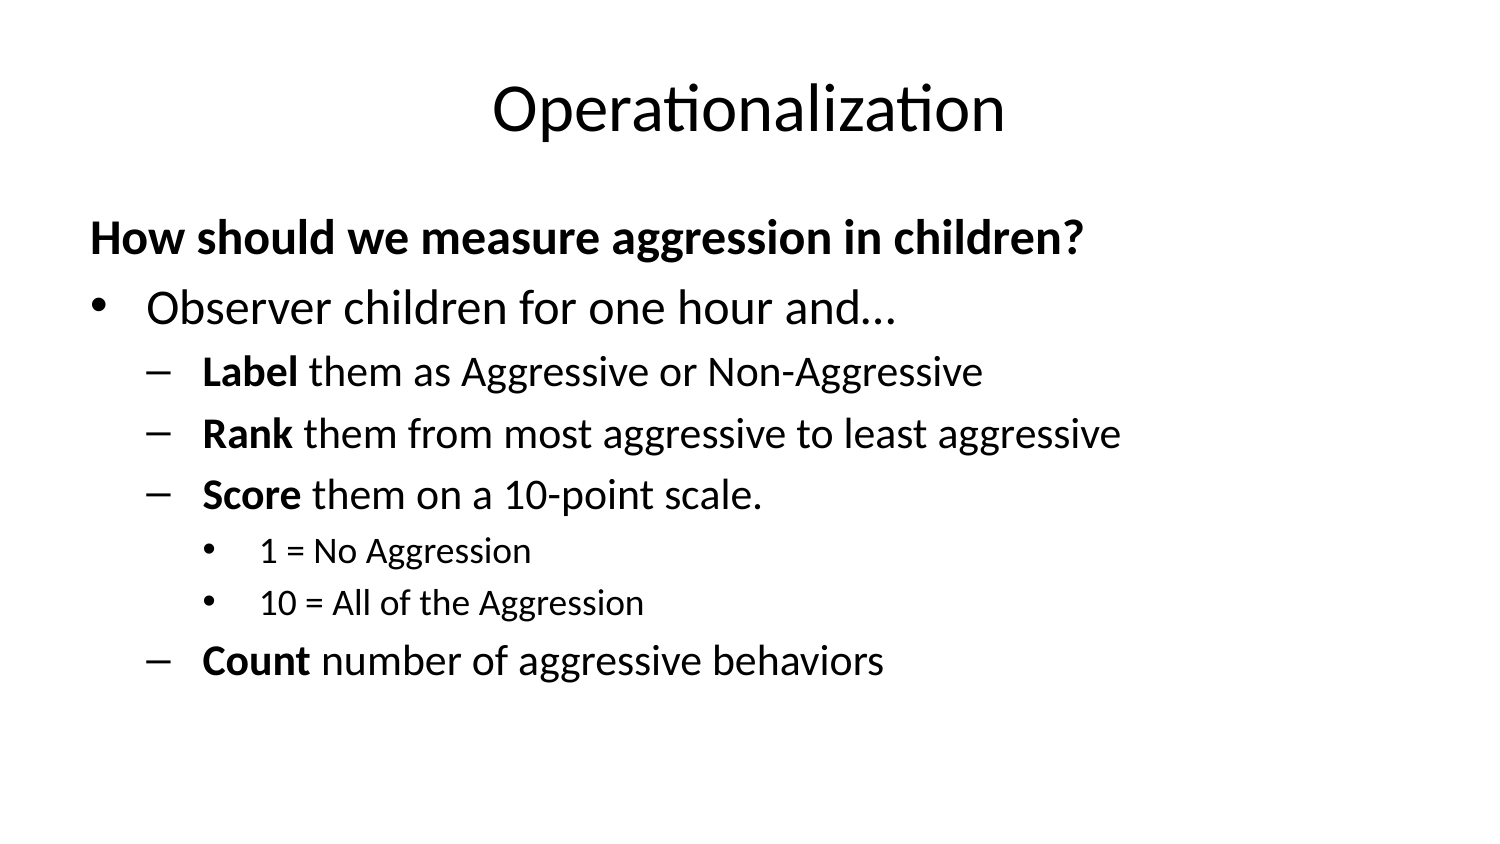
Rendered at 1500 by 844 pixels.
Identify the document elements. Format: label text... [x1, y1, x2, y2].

list How should we measure aggression in children? Observer children for one hour and… Label them as Aggressive or Non-Aggressive Rank them from most aggressive to least aggressive Score them on a 10-point scale. 1 = No Aggression 10 = All of the Aggression Count number of aggressive behaviors [75, 196, 1425, 754]
title Operationalization [75, 33, 1425, 175]
